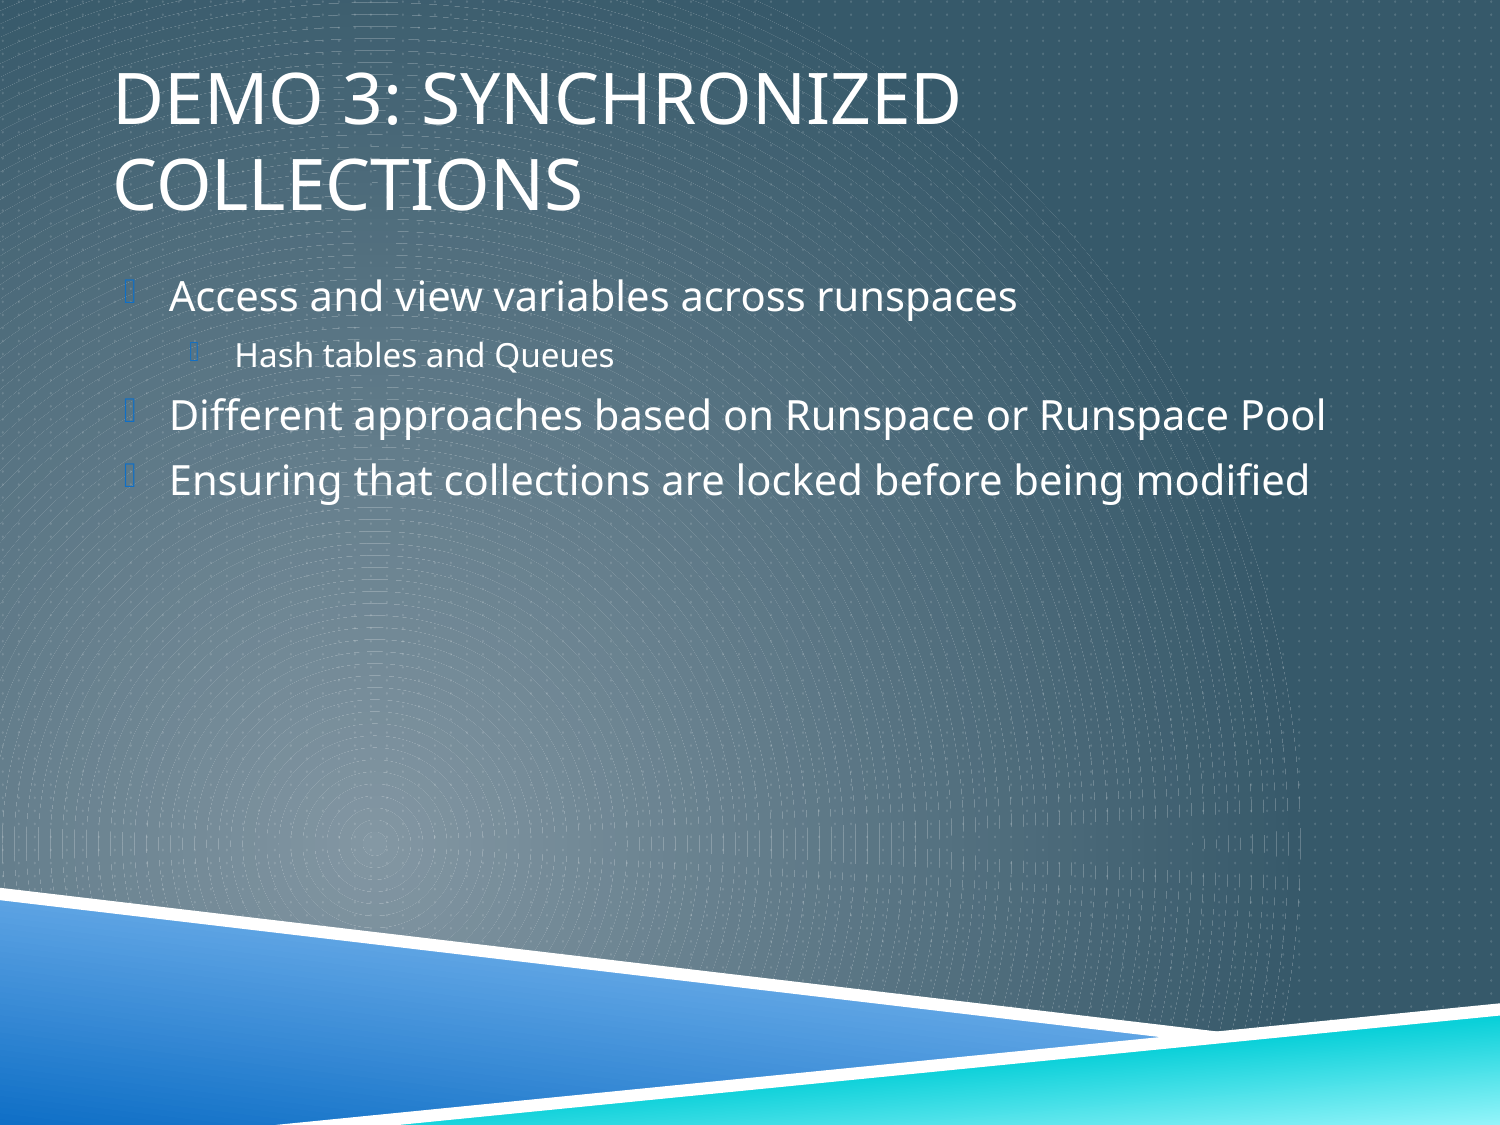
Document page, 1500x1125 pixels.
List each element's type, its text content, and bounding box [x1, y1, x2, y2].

title Demo 3: Synchronized collections [112, 45, 1388, 233]
list Access and view variables across runspaces Hash tables and Queues Different approaches based on Runspace or Runspace Pool Ensuring that collections are locked before being modified [112, 262, 1388, 875]
